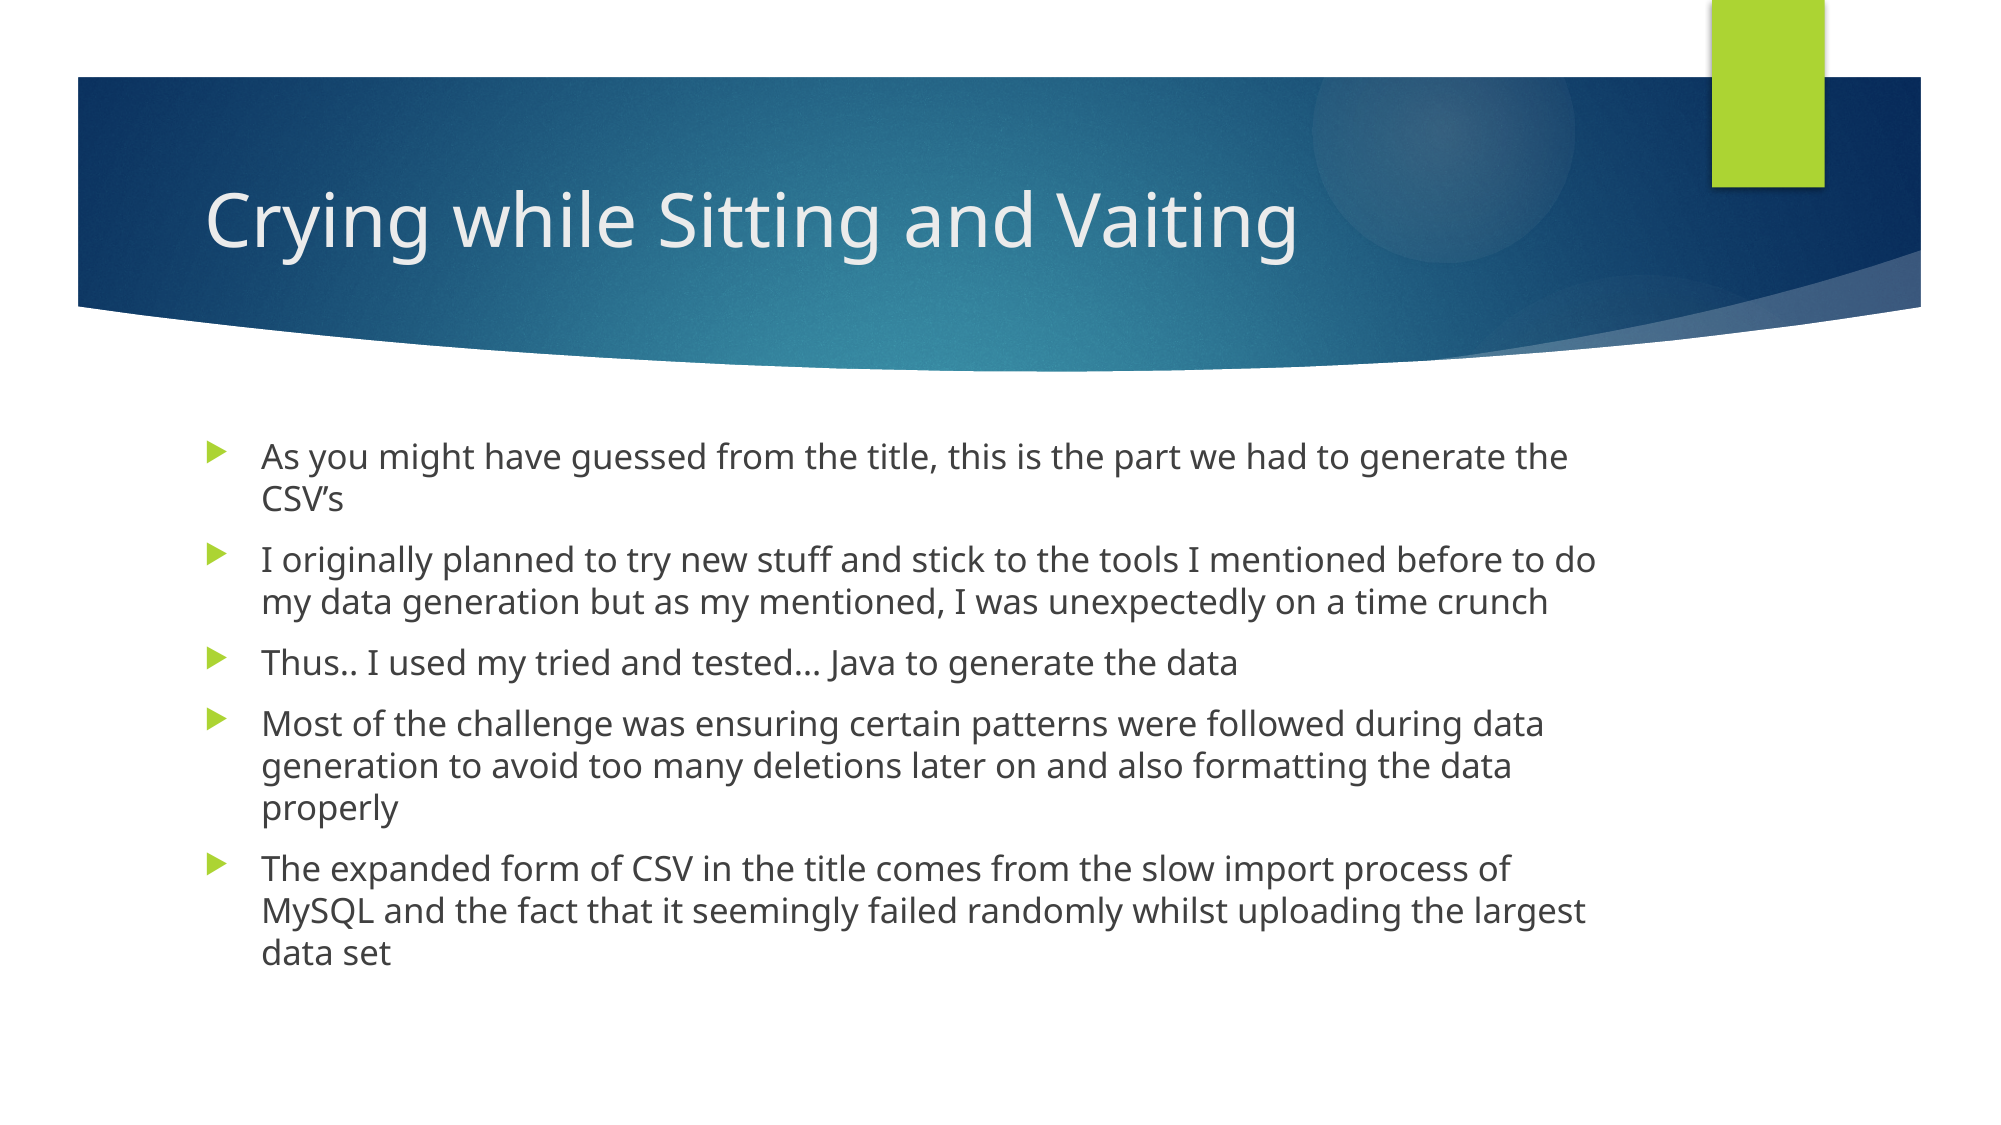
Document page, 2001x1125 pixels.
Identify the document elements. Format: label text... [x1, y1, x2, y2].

list As you might have guessed from the title, this is the part we had to generate the CSV’s I originally planned to try new stuff and stick to the tools I mentioned before to do my data generation but as my mentioned, I was unexpectedly on a time crunch Thus.. I used my tried and tested… Java to generate the data Most of the challenge was ensuring certain patterns were followed during data generation to avoid too many deletions later on and also formatting the data properly The expanded form of CSV in the title comes from the slow import process of MySQL and the fact that it seemingly failed randomly whilst uploading the largest data set [189, 427, 1627, 988]
title Crying while Sitting and Vaiting [189, 159, 1627, 276]
